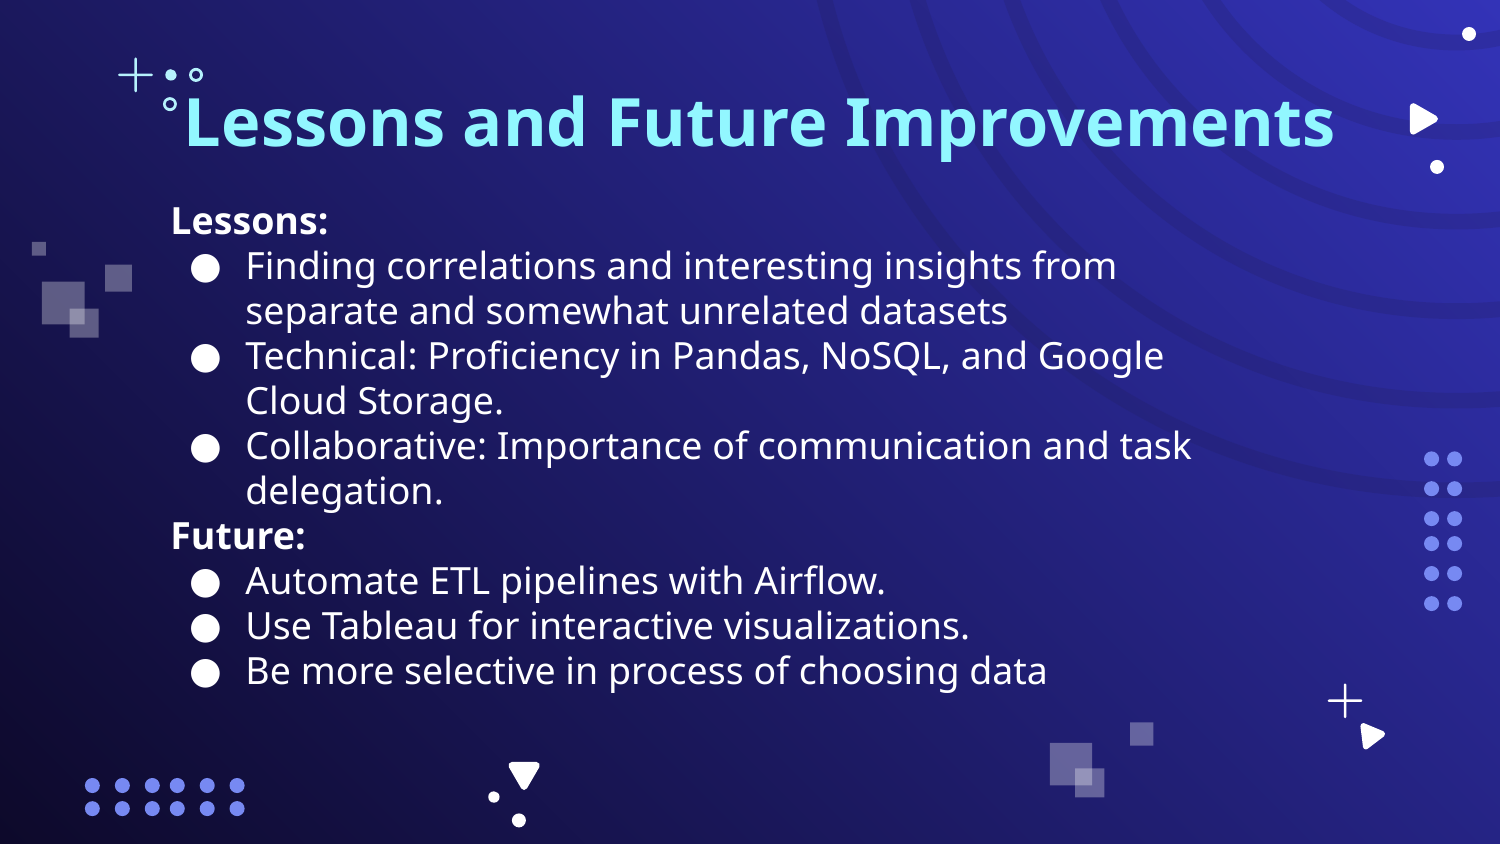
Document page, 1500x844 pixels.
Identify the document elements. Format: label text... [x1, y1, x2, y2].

title Lessons and Future Improvements [85, 80, 1436, 159]
subtitle Lessons: Finding correlations and interesting insights from separate and somewhat unrelated datasets Technical: Proficiency in Pandas, NoSQL, and Google Cloud Storage. Collaborative: Importance of communication and task delegation. Future: Automate ETL pipelines with Airflow. Use Tableau for interactive visualizations. Be more selective in process of choosing data [155, 238, 1278, 650]
